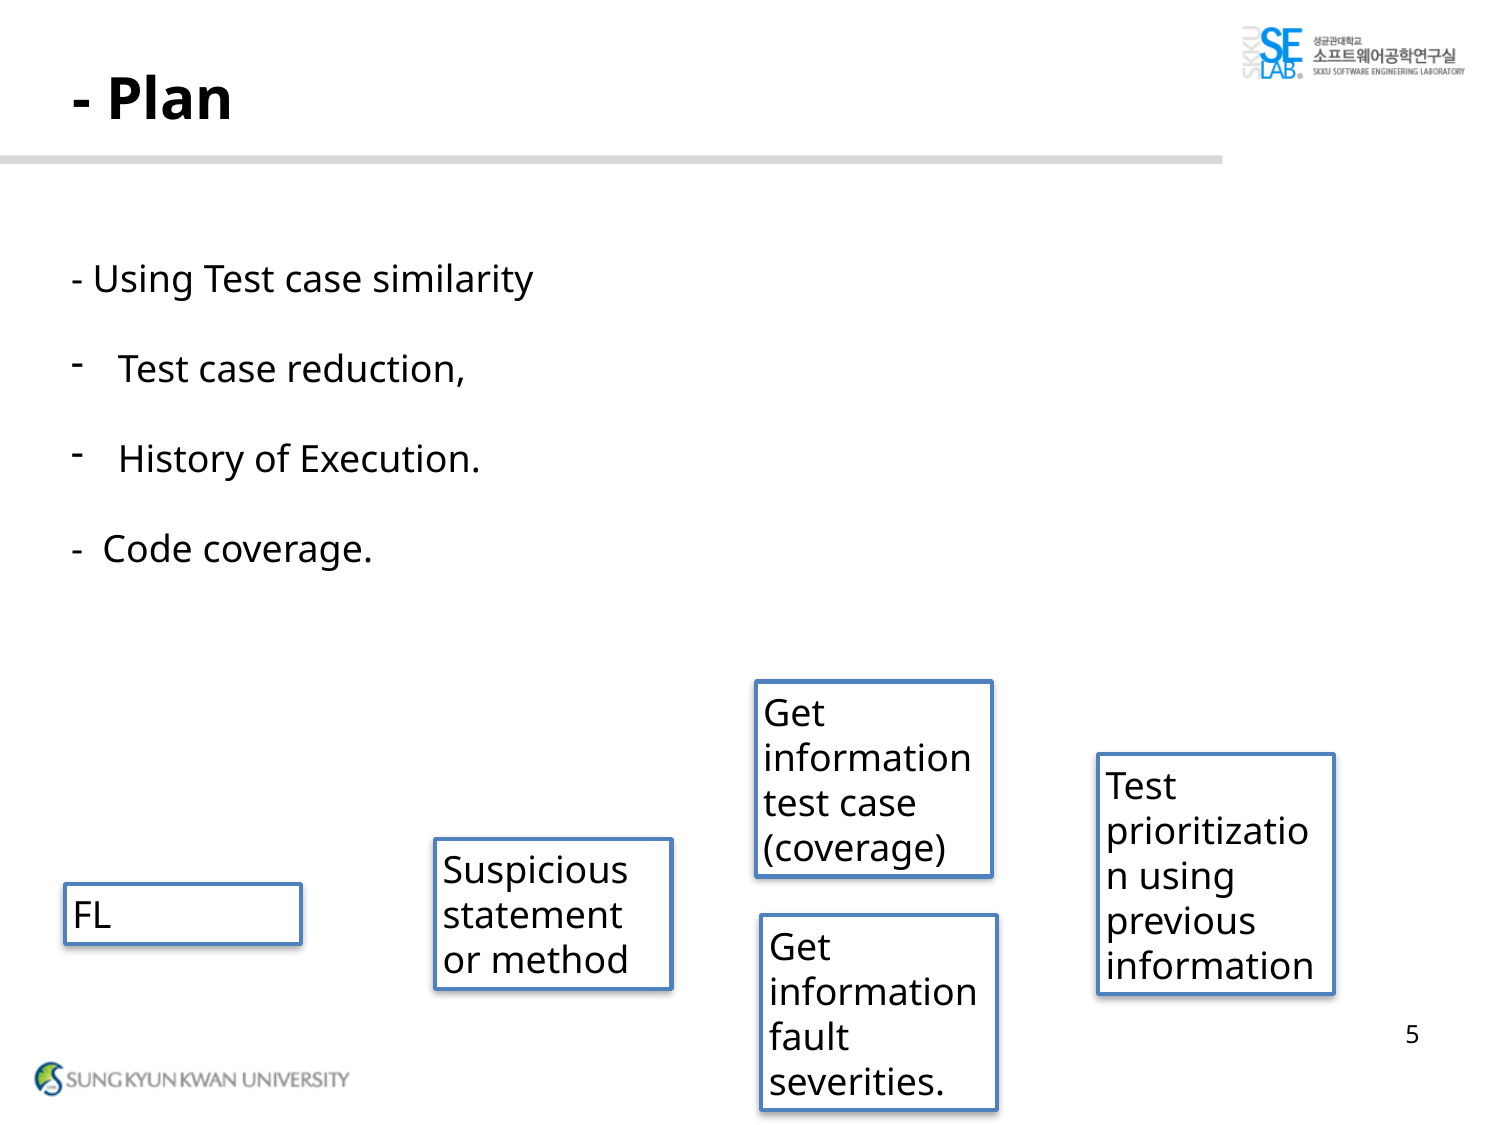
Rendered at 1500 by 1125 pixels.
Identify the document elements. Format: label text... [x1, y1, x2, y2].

picture [1391, 0, 1500, 134]
text_box FL [64, 884, 302, 944]
text_box Get information fault severities. [761, 915, 998, 1110]
title - Plan [64, 0, 1391, 194]
text_box Test prioritization using previous information [1098, 754, 1335, 995]
slide_number 5 [1076, 1011, 1428, 1059]
picture [17, 1046, 366, 1110]
text_box Suspicious statement or method [435, 839, 672, 989]
text_box - Using Test case similarity Test case reduction, History of Execution. - Code coverage. [63, 247, 1299, 578]
text_box Get information test case (coverage) [755, 681, 992, 877]
